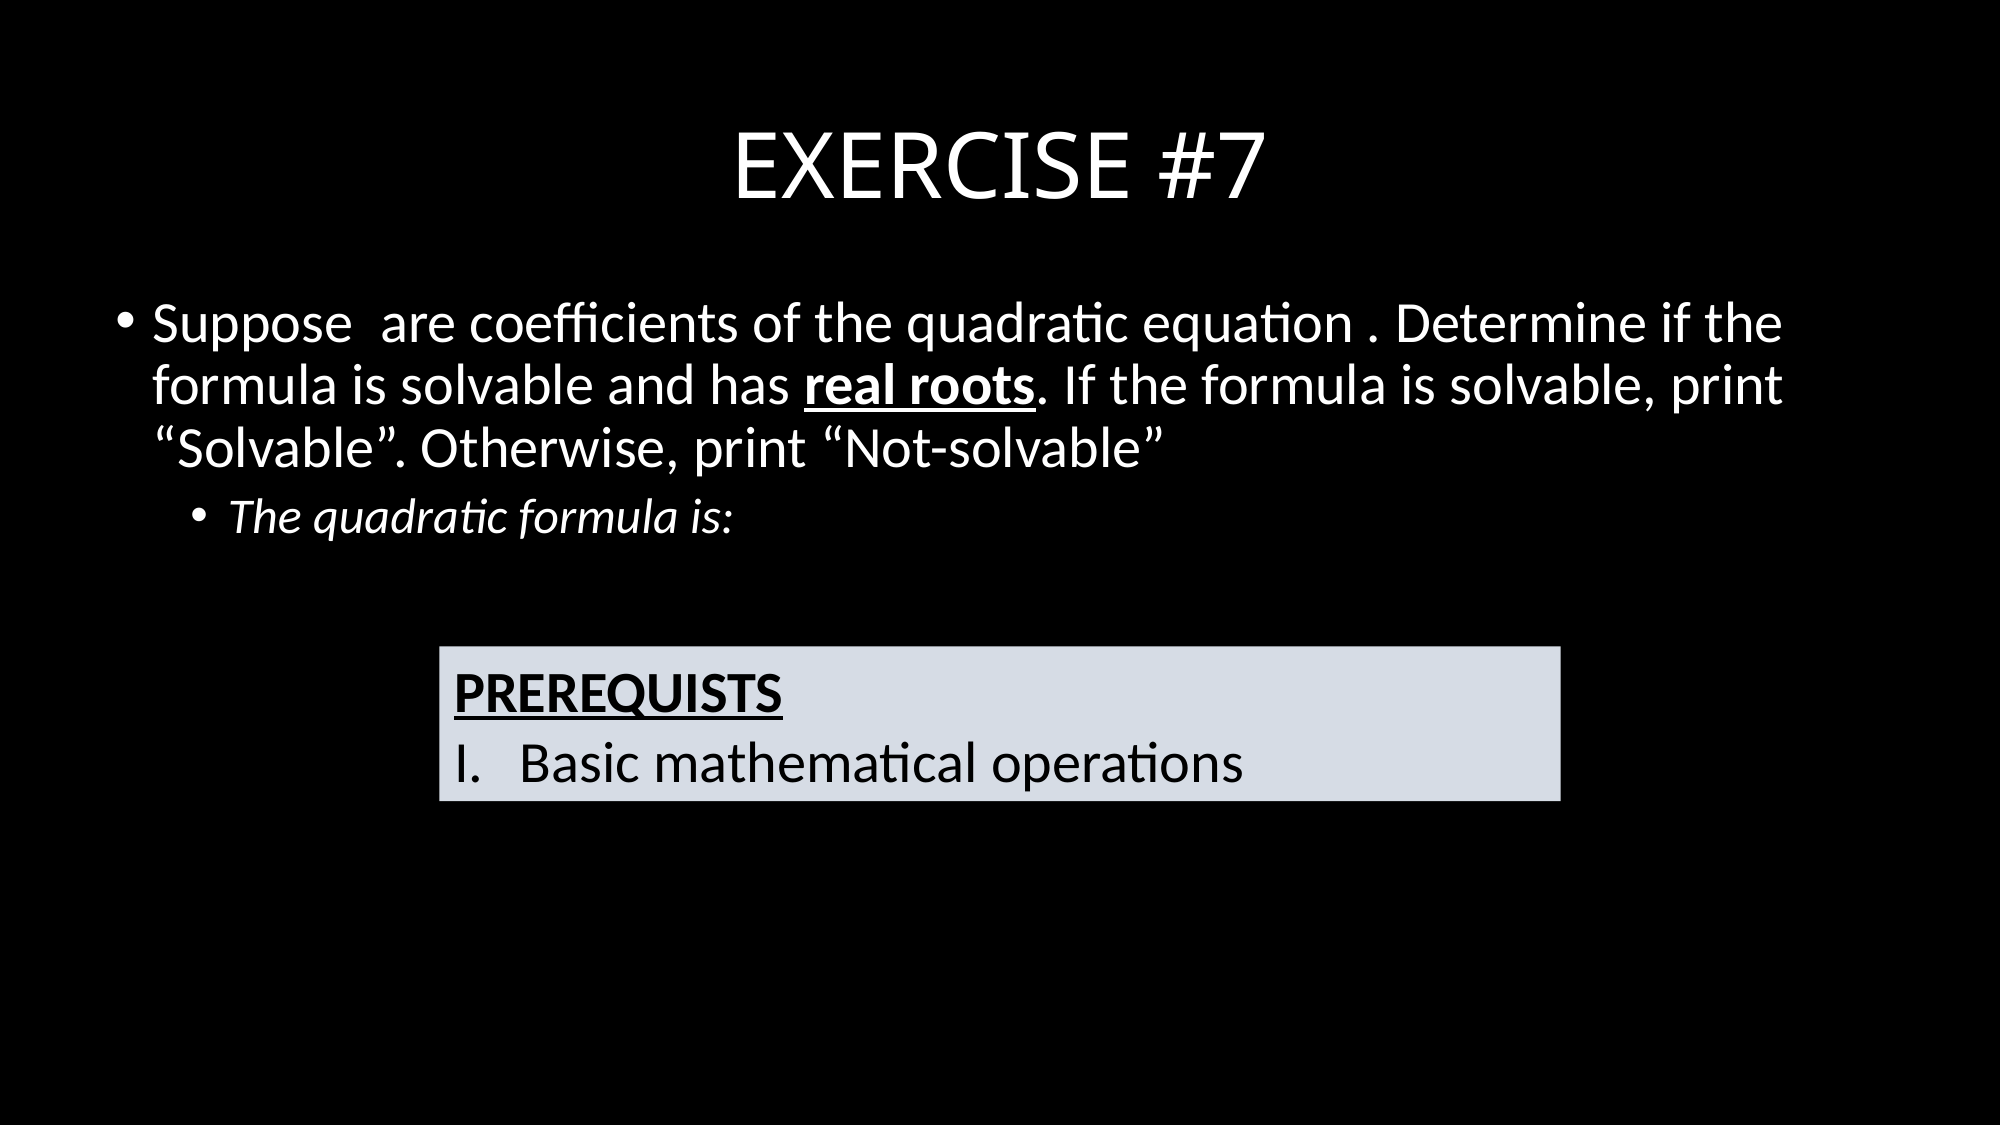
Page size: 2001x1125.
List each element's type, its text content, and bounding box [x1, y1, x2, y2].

text_box PREREQUISTS Basic mathematical operations [439, 646, 1561, 802]
title EXERCISE #7 [137, 59, 1863, 278]
